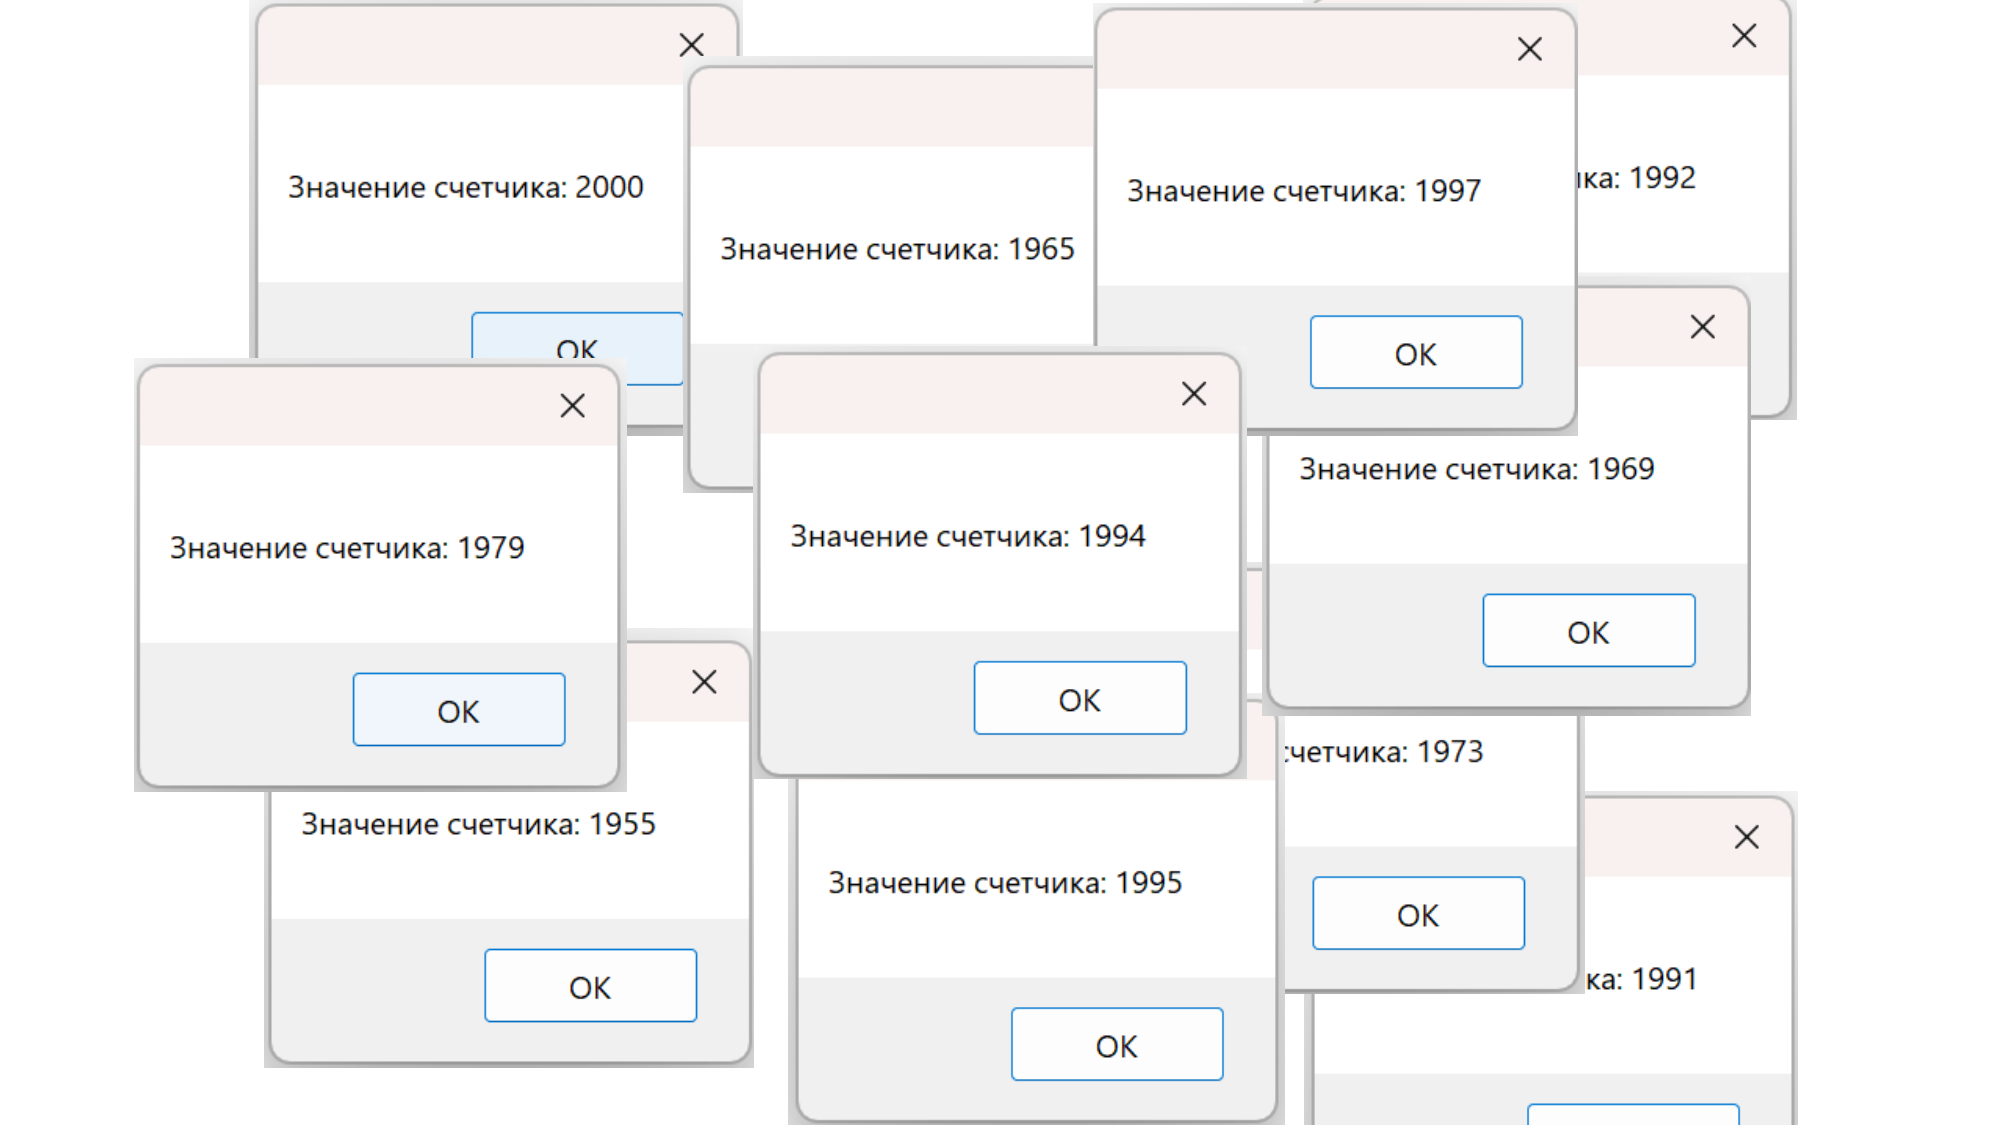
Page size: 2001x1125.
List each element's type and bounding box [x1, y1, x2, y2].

picture [134, 0, 1798, 1125]
